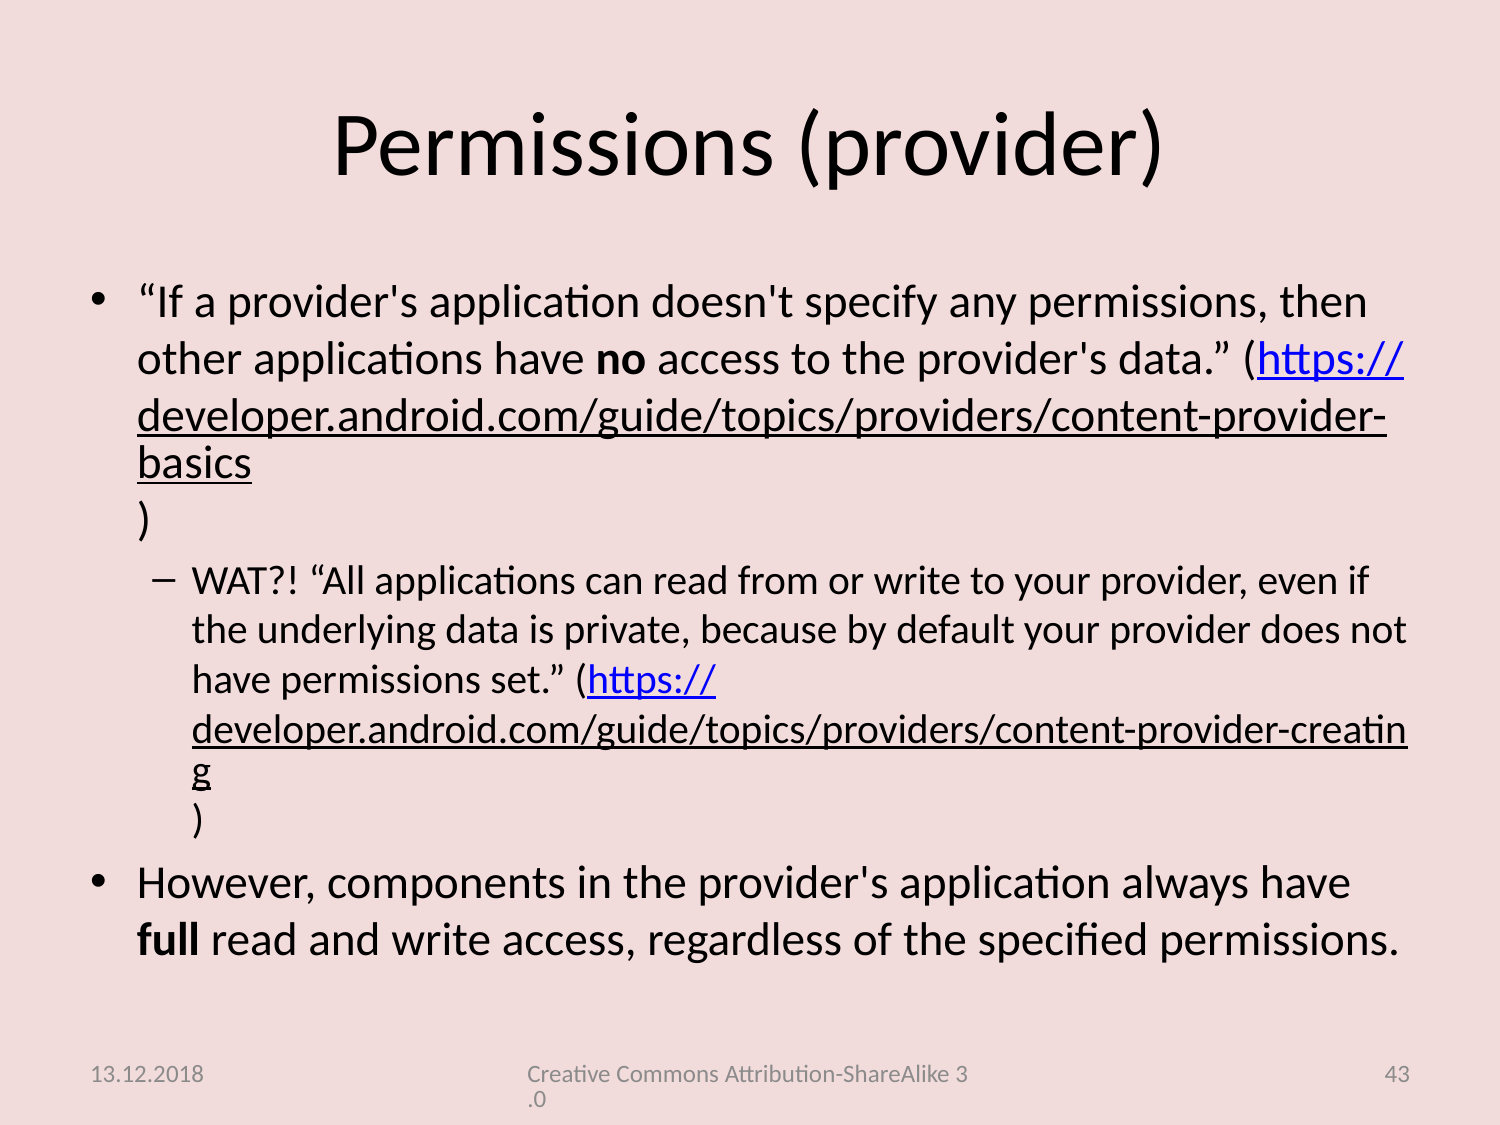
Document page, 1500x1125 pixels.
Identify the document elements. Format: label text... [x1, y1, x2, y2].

footer Creative Commons Attribution-ShareAlike 3.0 [512, 1042, 988, 1103]
title Permissions (provider) [74, 44, 1426, 233]
list “If a provider's application doesn't specify any permissions, then other applications have no access to the provider's data.” (https://developer.android.com/guide/topics/providers/content-provider-basics) WAT?! “All applications can read from or write to your provider, even if the underlying data is private, because by default your provider does not have permissions set.” (https://developer.android.com/guide/topics/providers/content-provider-creating) However, components in the provider's application always have full read and write access, regardless of the specified permissions. [74, 262, 1426, 1006]
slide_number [75, 1042, 425, 1103]
slide_number 43 [1074, 1042, 1425, 1103]
